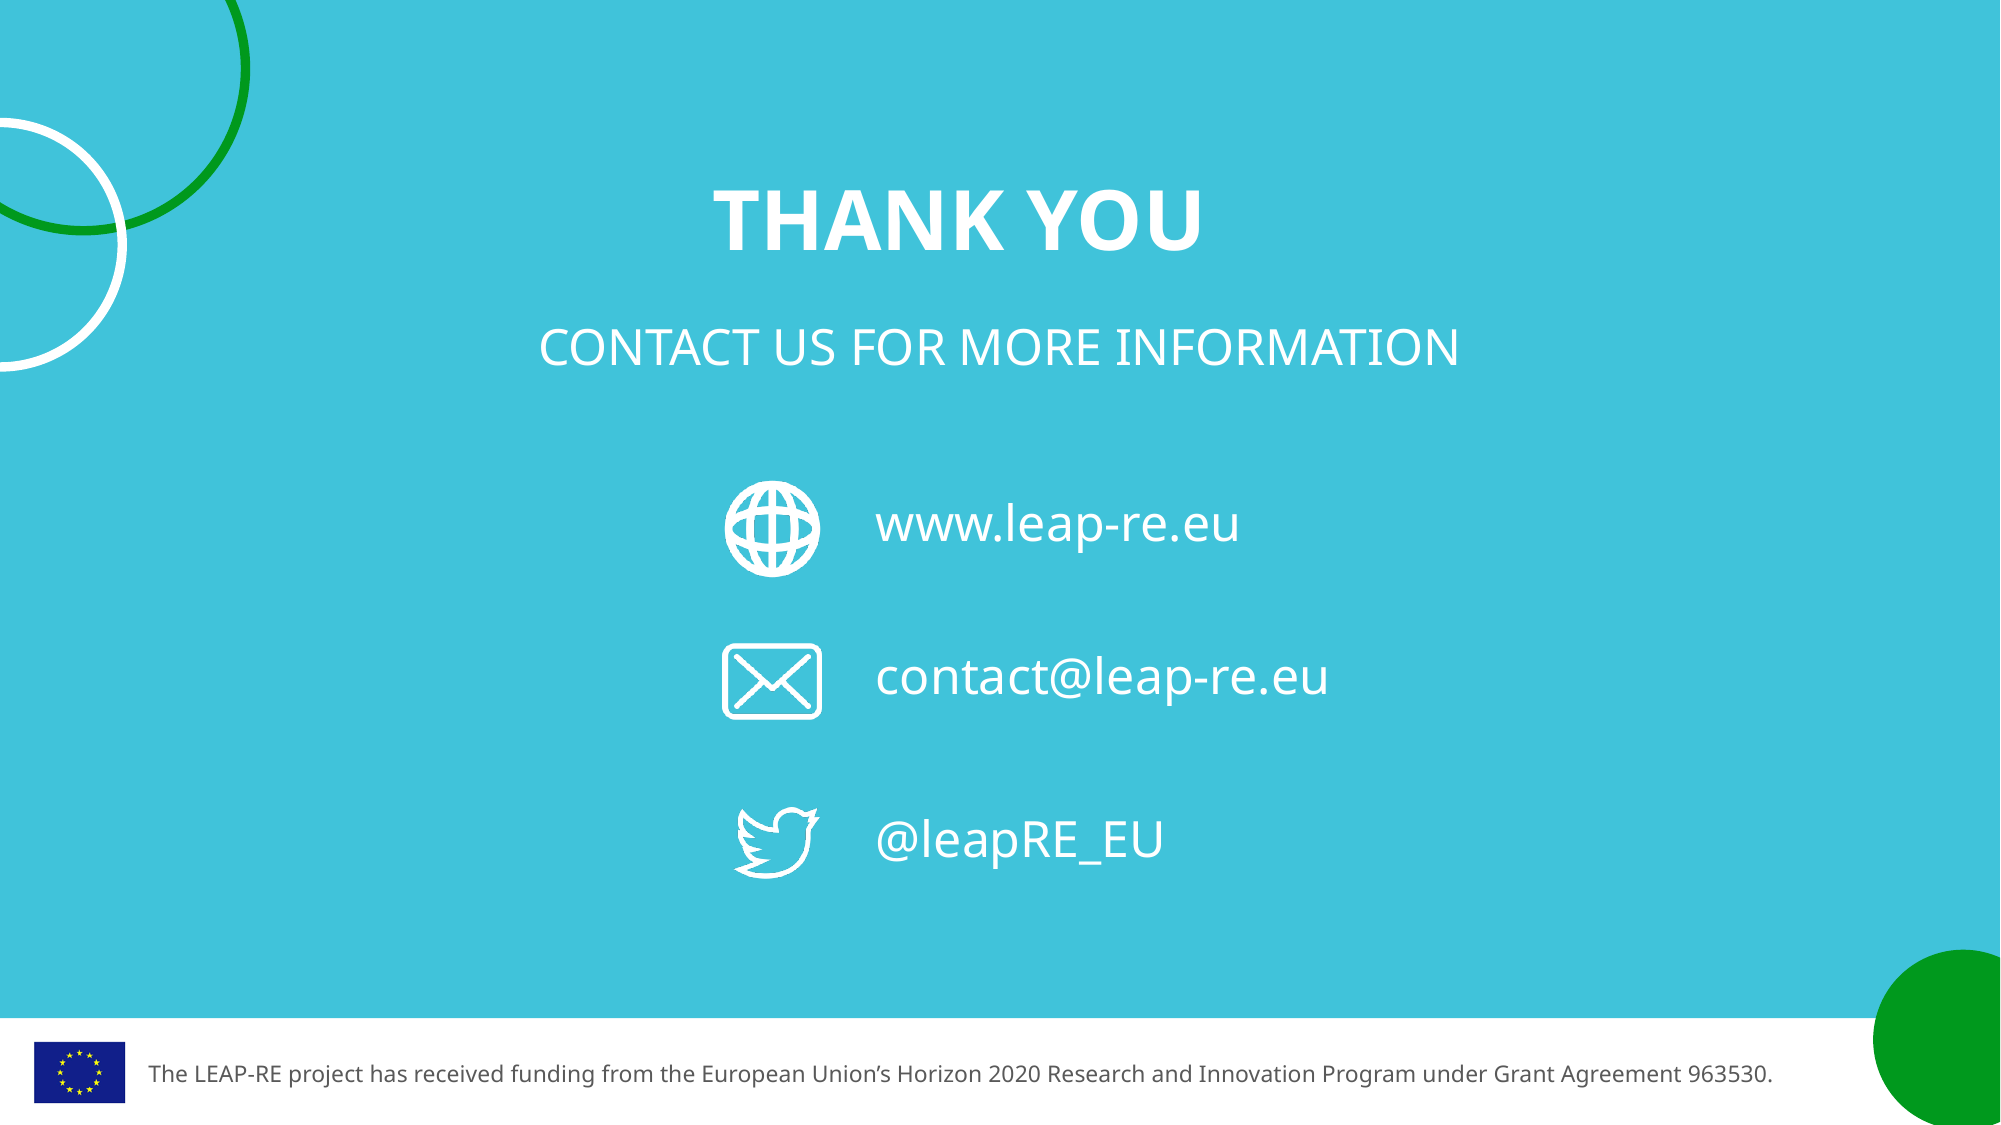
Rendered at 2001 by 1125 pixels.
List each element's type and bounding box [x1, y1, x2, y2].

picture [733, 807, 820, 894]
picture [722, 478, 822, 579]
picture [722, 631, 822, 731]
picture [32, 1040, 126, 1104]
